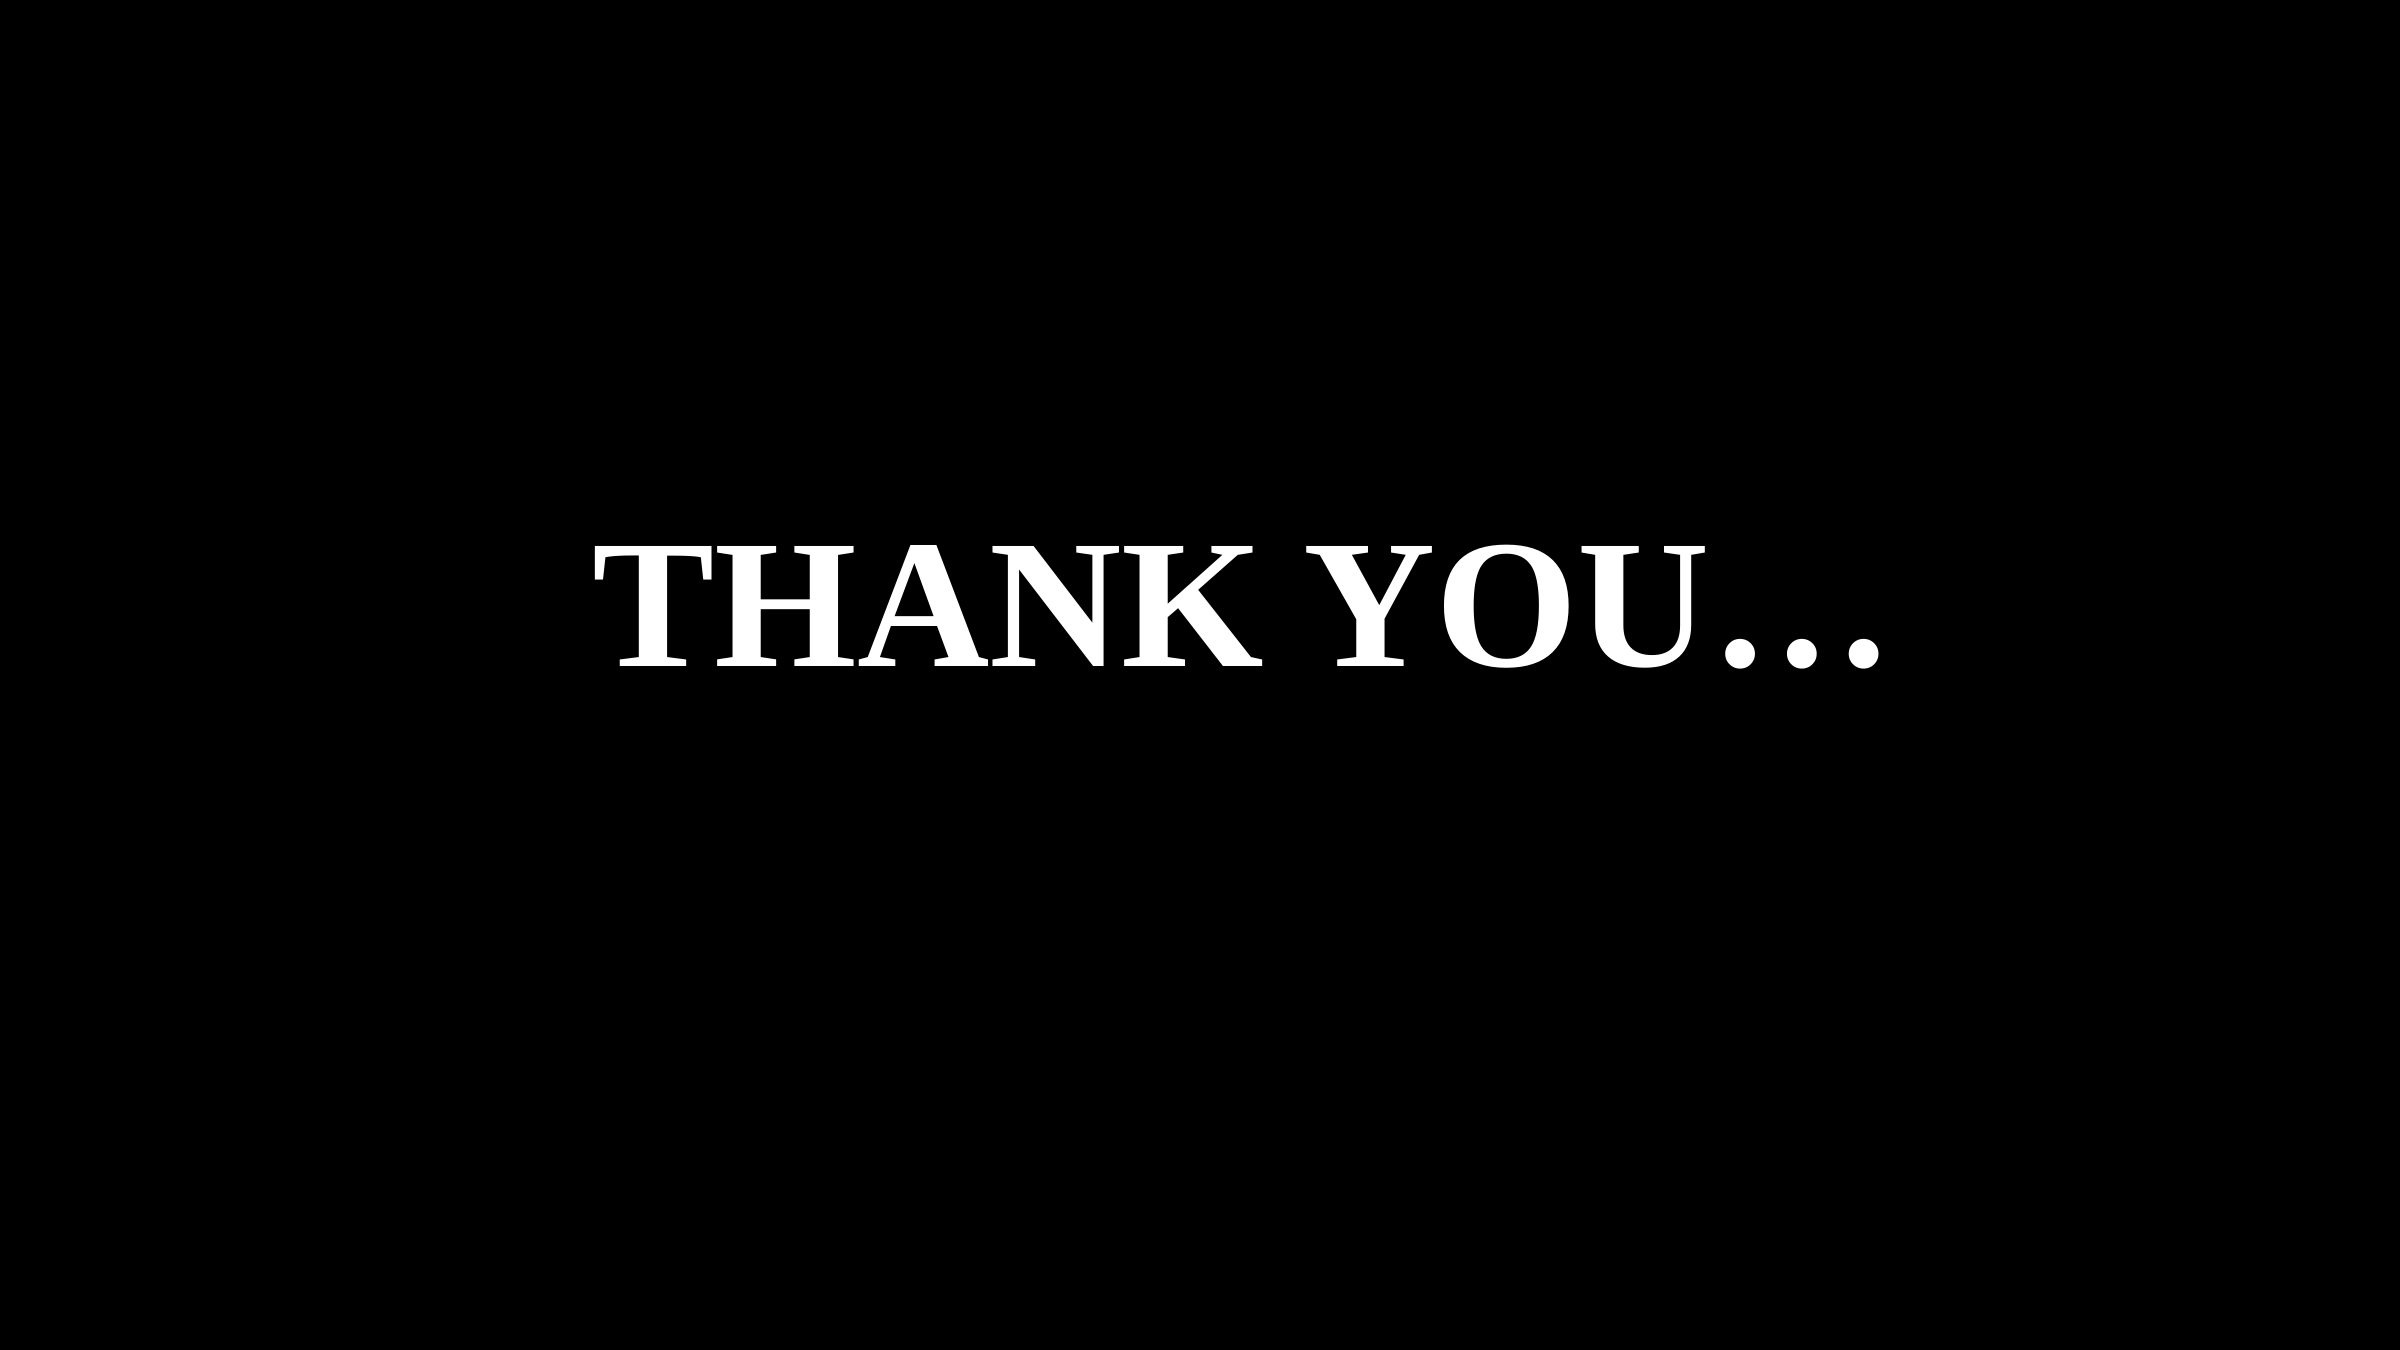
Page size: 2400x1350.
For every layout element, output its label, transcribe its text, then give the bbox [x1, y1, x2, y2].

text_box THANK YOU… [577, 475, 1920, 711]
